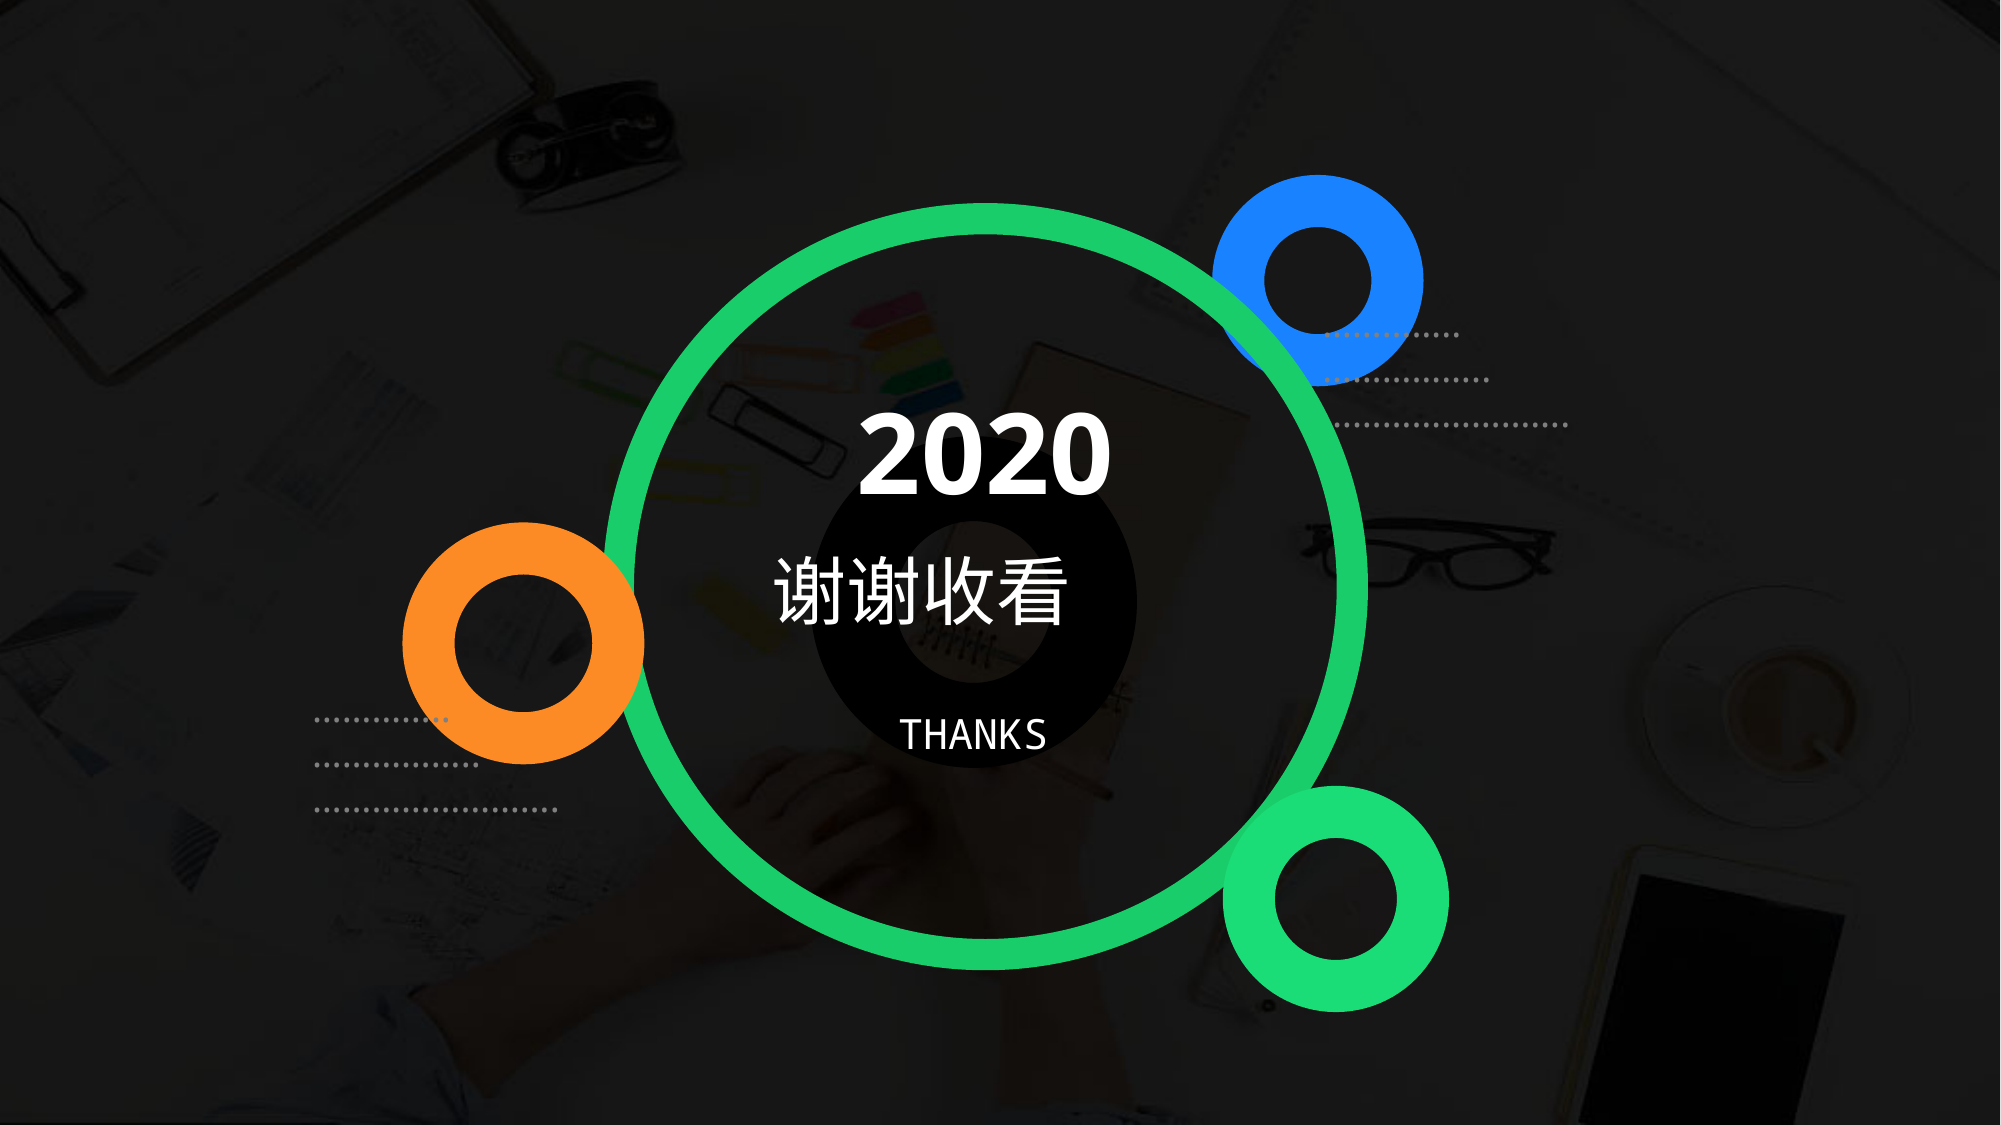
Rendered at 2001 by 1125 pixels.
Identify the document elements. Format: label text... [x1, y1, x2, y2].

text_box 谢谢收看 [756, 537, 1215, 643]
text_box [619, 217, 1354, 956]
text_box 2020 [842, 374, 1129, 525]
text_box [428, 548, 619, 739]
text_box ………….. …………….. ……………………. [1307, 292, 1586, 443]
text_box ………….. …………….. ……………………. [297, 677, 576, 828]
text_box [1248, 811, 1423, 987]
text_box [1238, 200, 1398, 361]
picture [0, 0, 2001, 1125]
